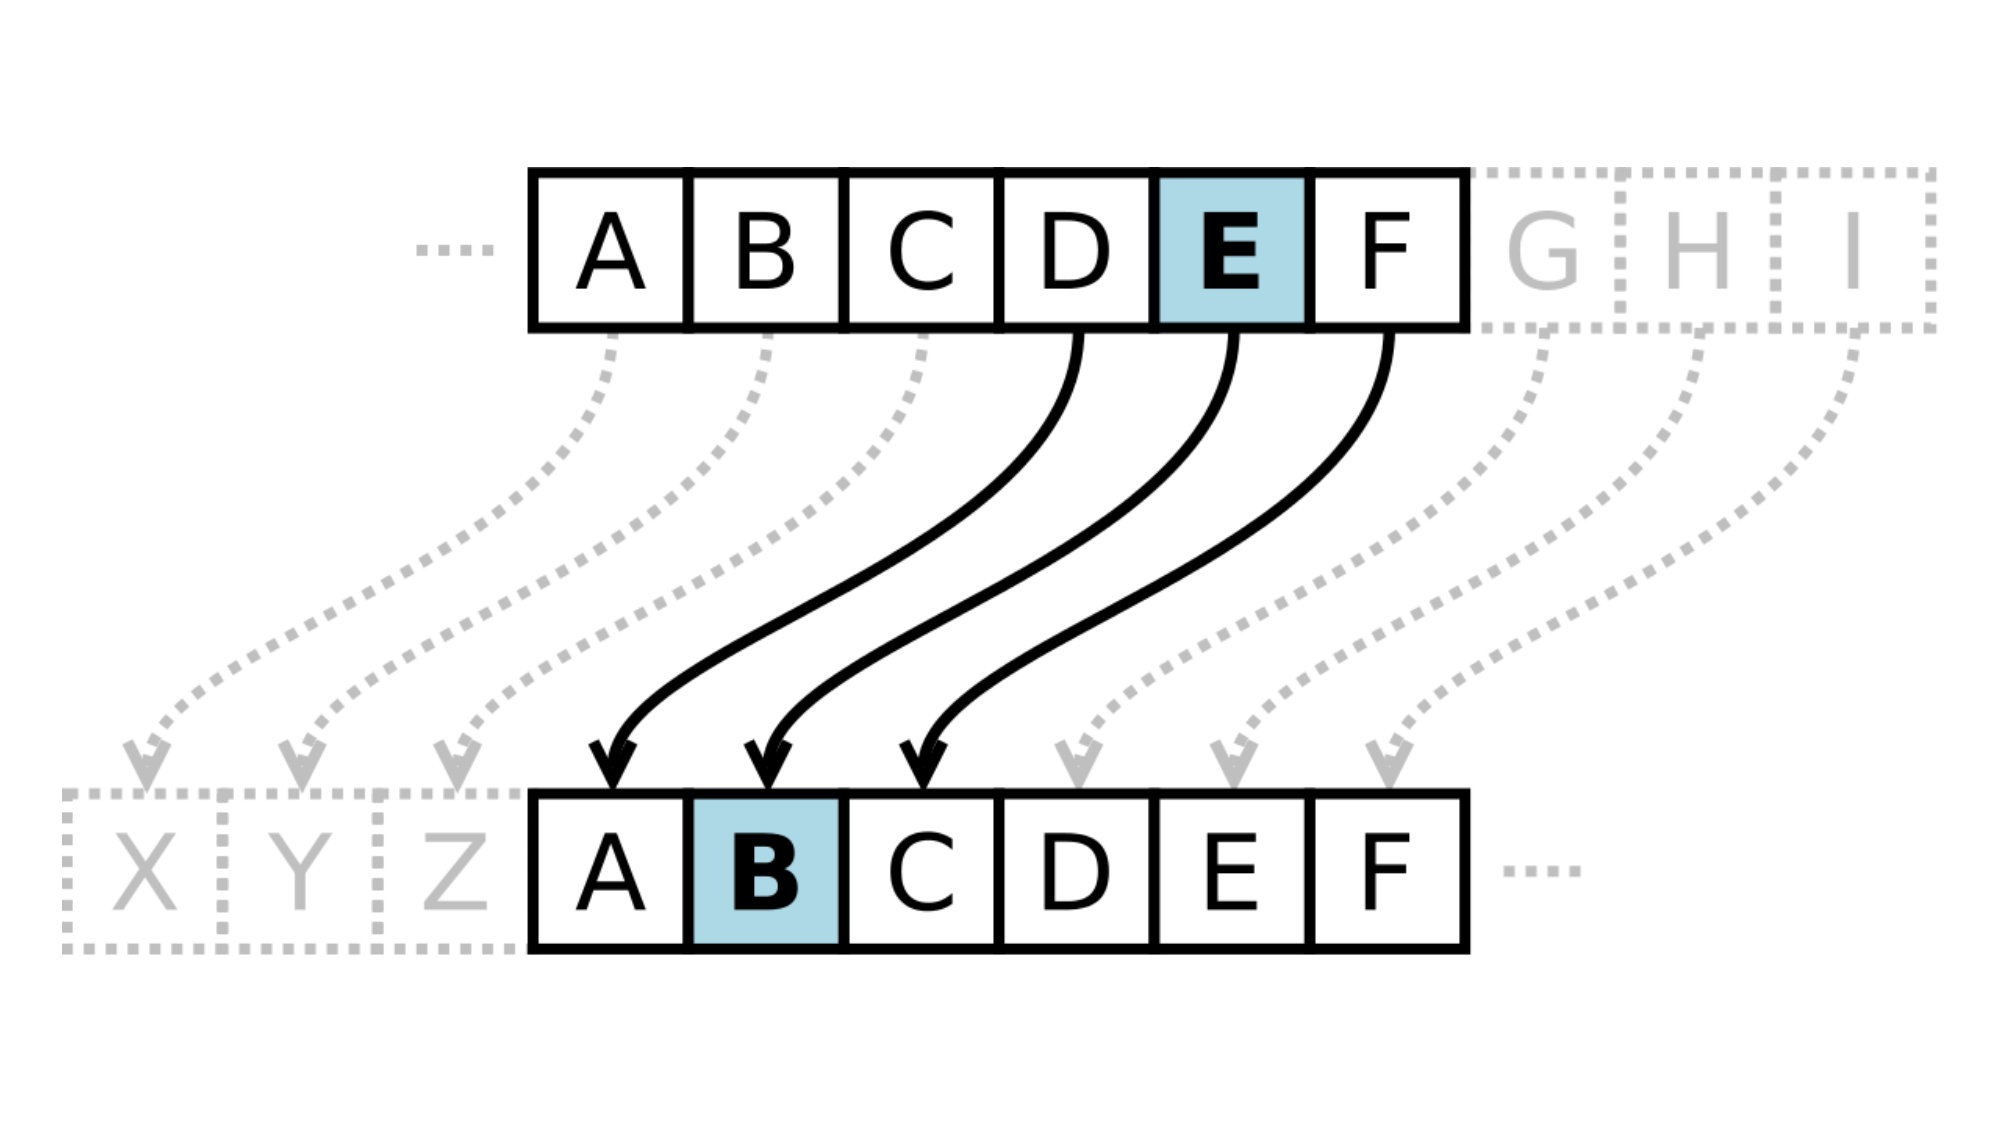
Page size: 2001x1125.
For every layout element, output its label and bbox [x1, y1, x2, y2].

picture [62, 167, 1938, 958]
